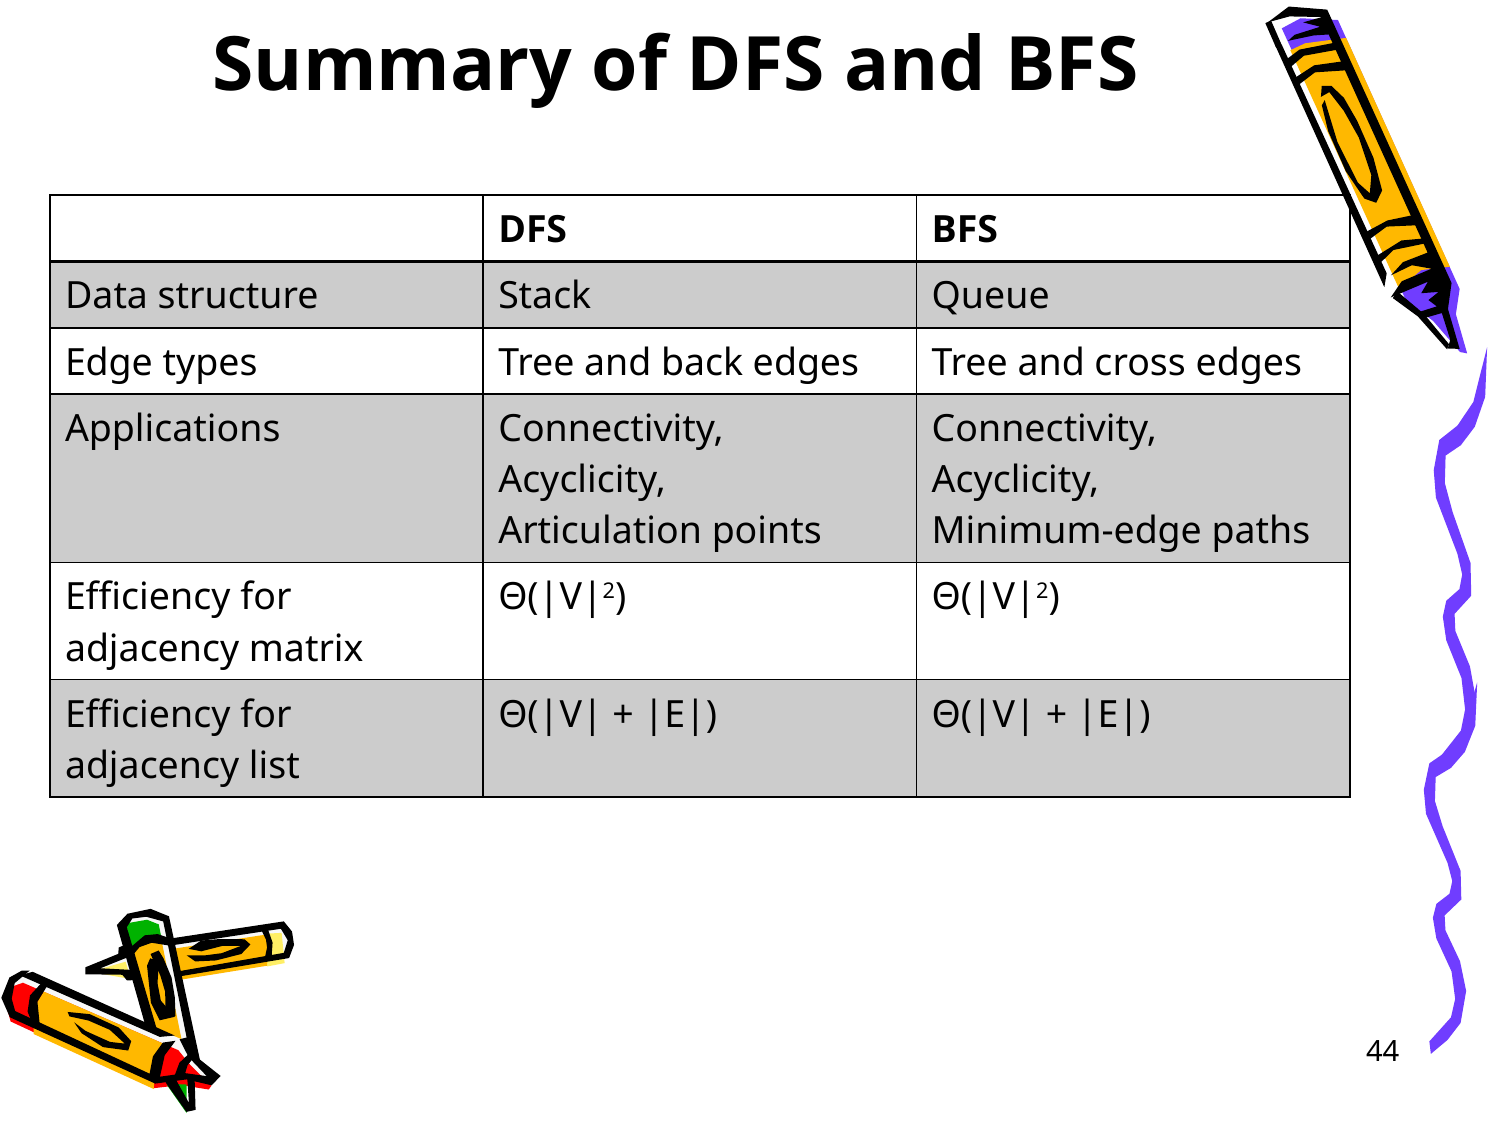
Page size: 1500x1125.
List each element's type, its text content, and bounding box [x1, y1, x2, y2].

table_cell Data structure [51, 263, 482, 327]
table_cell Tree and back edges [484, 329, 916, 393]
table_cell Queue [917, 263, 1349, 327]
title Summary of DFS and BFS [112, 24, 1240, 113]
table_cell Connectivity, Acyclicity, Minimum-edge paths [917, 395, 1349, 562]
table_cell Θ(|V|2) [484, 563, 916, 679]
table_cell Stack [484, 263, 916, 327]
table_cell Edge types [51, 329, 482, 393]
table_cell Tree and cross edges [917, 329, 1349, 393]
table_cell Applications [51, 395, 482, 562]
table_cell Efficiency for adjacency matrix [51, 563, 482, 679]
table_header [51, 196, 482, 260]
table_cell Θ(|V| + |E|) [484, 680, 916, 796]
table_cell Θ(|V|2) [917, 563, 1349, 679]
table_cell Efficiency for adjacency list [51, 680, 482, 796]
slide_number 44 [1102, 1025, 1415, 1100]
table_cell Θ(|V| + |E|) [917, 680, 1349, 796]
table_cell Connectivity, Acyclicity, Articulation points [484, 395, 916, 562]
table_header BFS [917, 196, 1349, 260]
table_header DFS [484, 196, 916, 260]
